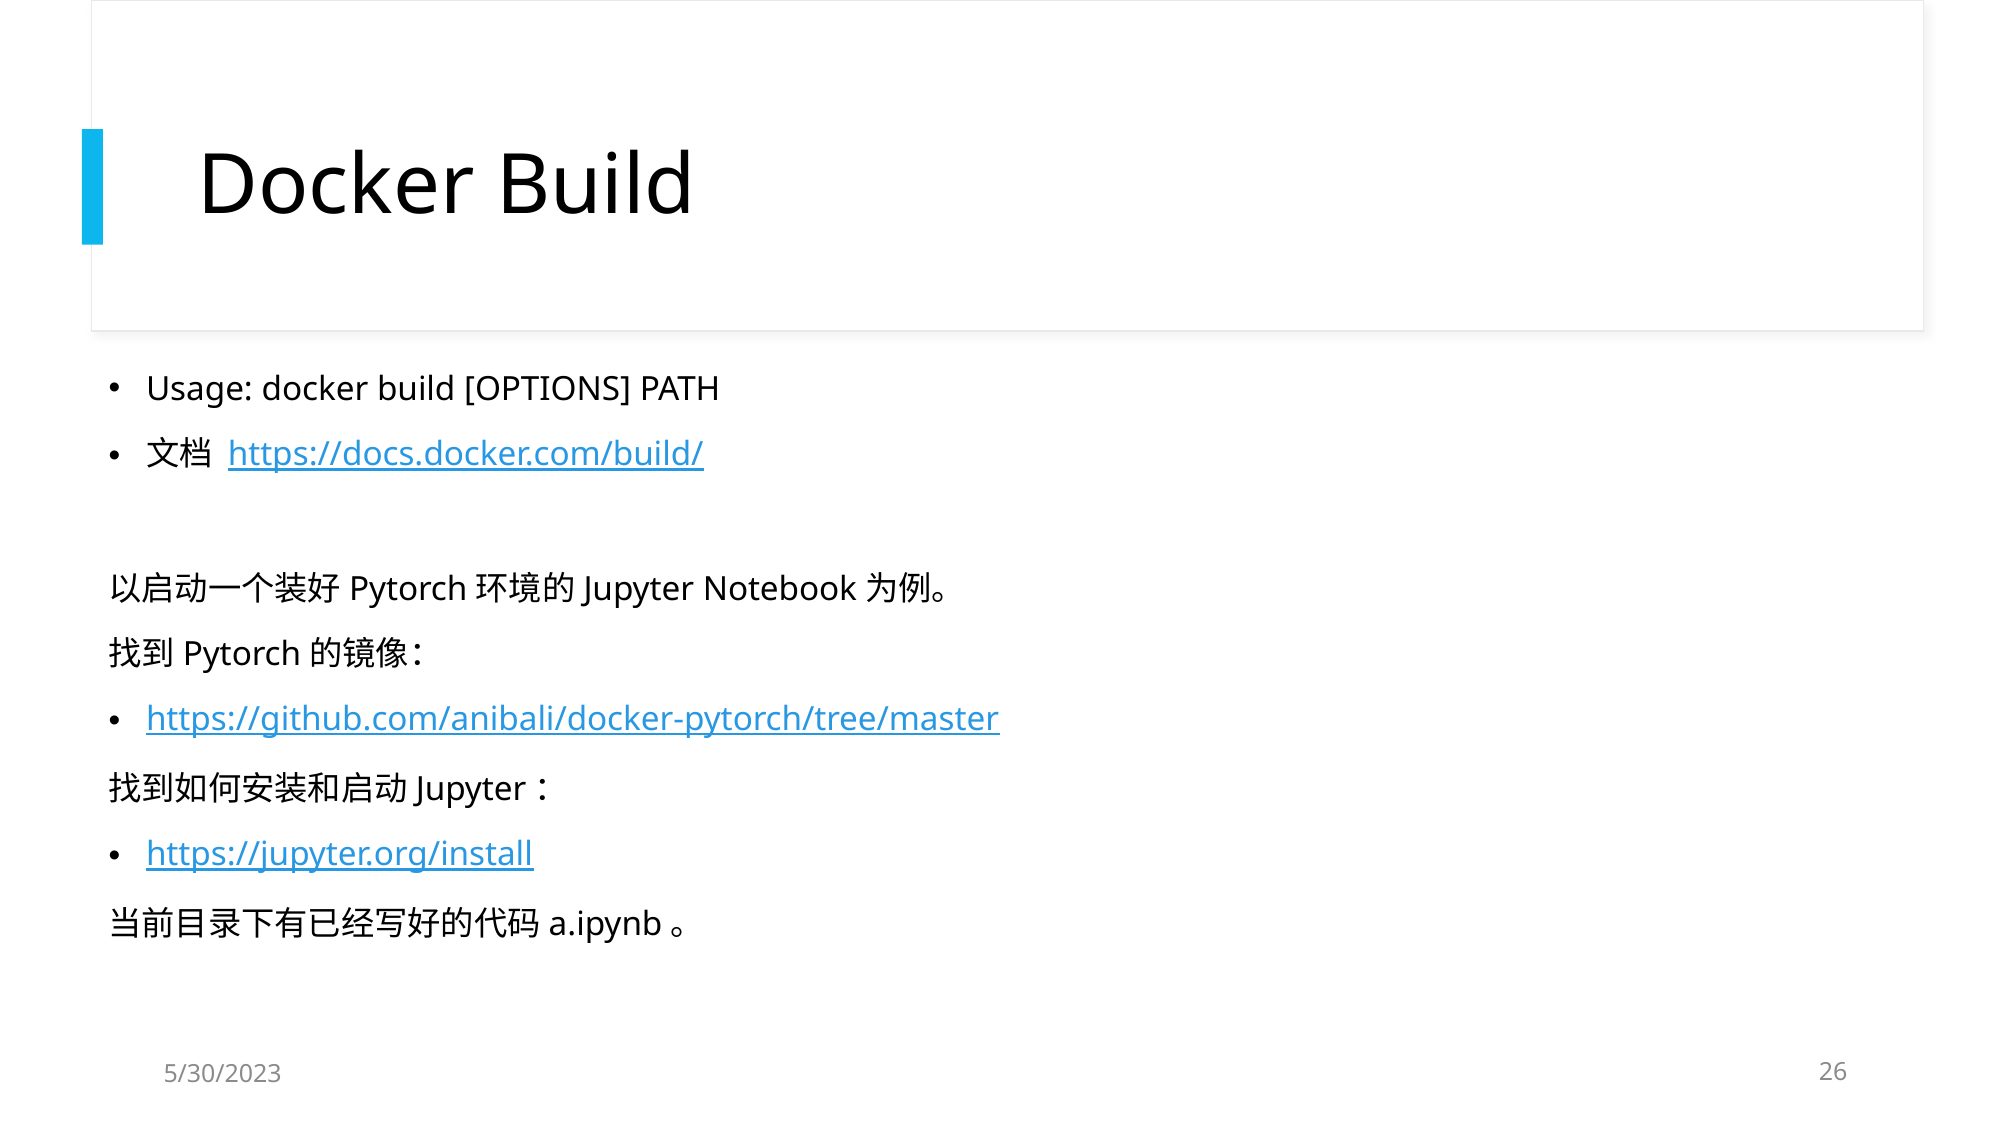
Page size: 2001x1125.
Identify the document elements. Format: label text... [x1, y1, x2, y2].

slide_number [148, 1042, 599, 1103]
slide_number 26 [1412, 1042, 1863, 1103]
title Docker Build [183, 90, 1851, 284]
text_box Usage: docker build [OPTIONS] PATH 文档 https://docs.docker.com/build/ 以启动一个装好Pytorch环境的Jupyter Notebook为例。 找到Pytorch的镜像： https://github.com/anibali/docker-pytorch/tree/master 找到如何安装和启动Jupyter： https://jupyter.org/install 当前目录下有已经写好的代码a.ipynb。 [93, 355, 1925, 995]
